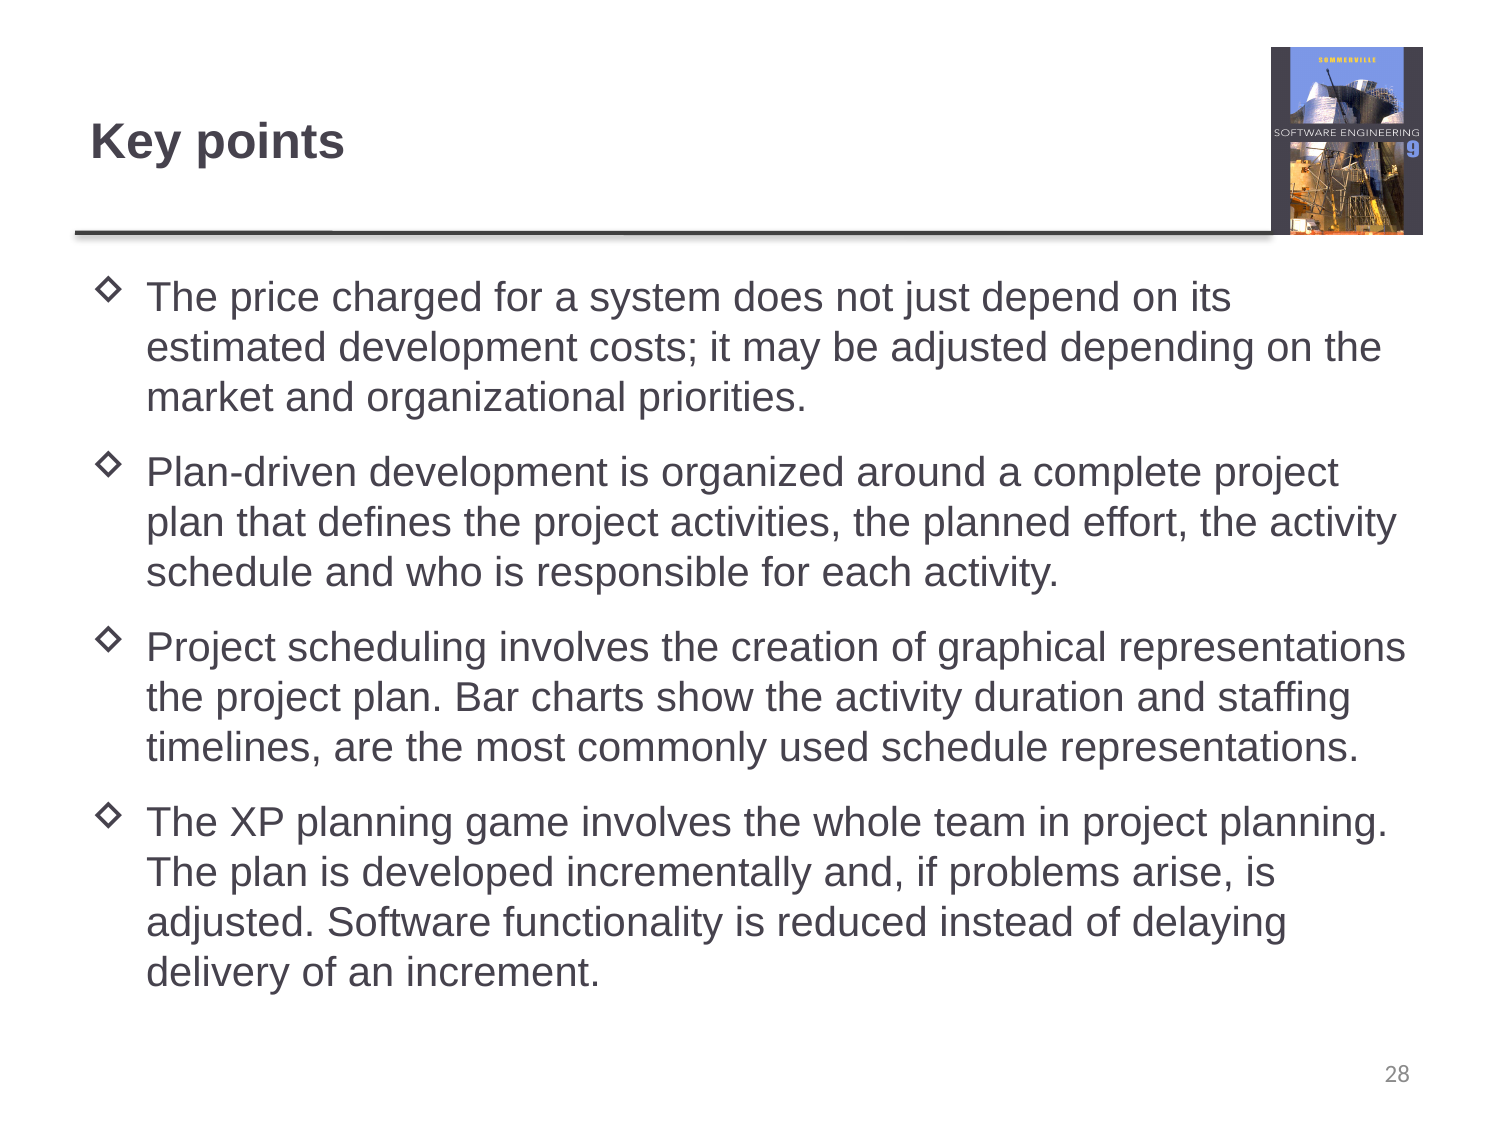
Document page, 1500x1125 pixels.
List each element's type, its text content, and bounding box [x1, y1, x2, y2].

picture [1272, 47, 1423, 235]
list The price charged for a system does not just depend on its estimated development costs; it may be adjusted depending on the market and organizational priorities. Plan-driven development is organized around a complete project plan that defines the project activities, the planned effort, the activity schedule and who is responsible for each activity. Project scheduling involves the creation of graphical representations the project plan. Bar charts show the activity duration and staffing timelines, are the most commonly used schedule representations. The XP planning game involves the whole team in project planning. The plan is developed incrementally and, if problems arise, is adjusted. Software functionality is reduced instead of delaying delivery of an increment. [75, 262, 1425, 1005]
slide_number 28 [1074, 1042, 1425, 1103]
title Key points [74, 44, 1272, 233]
